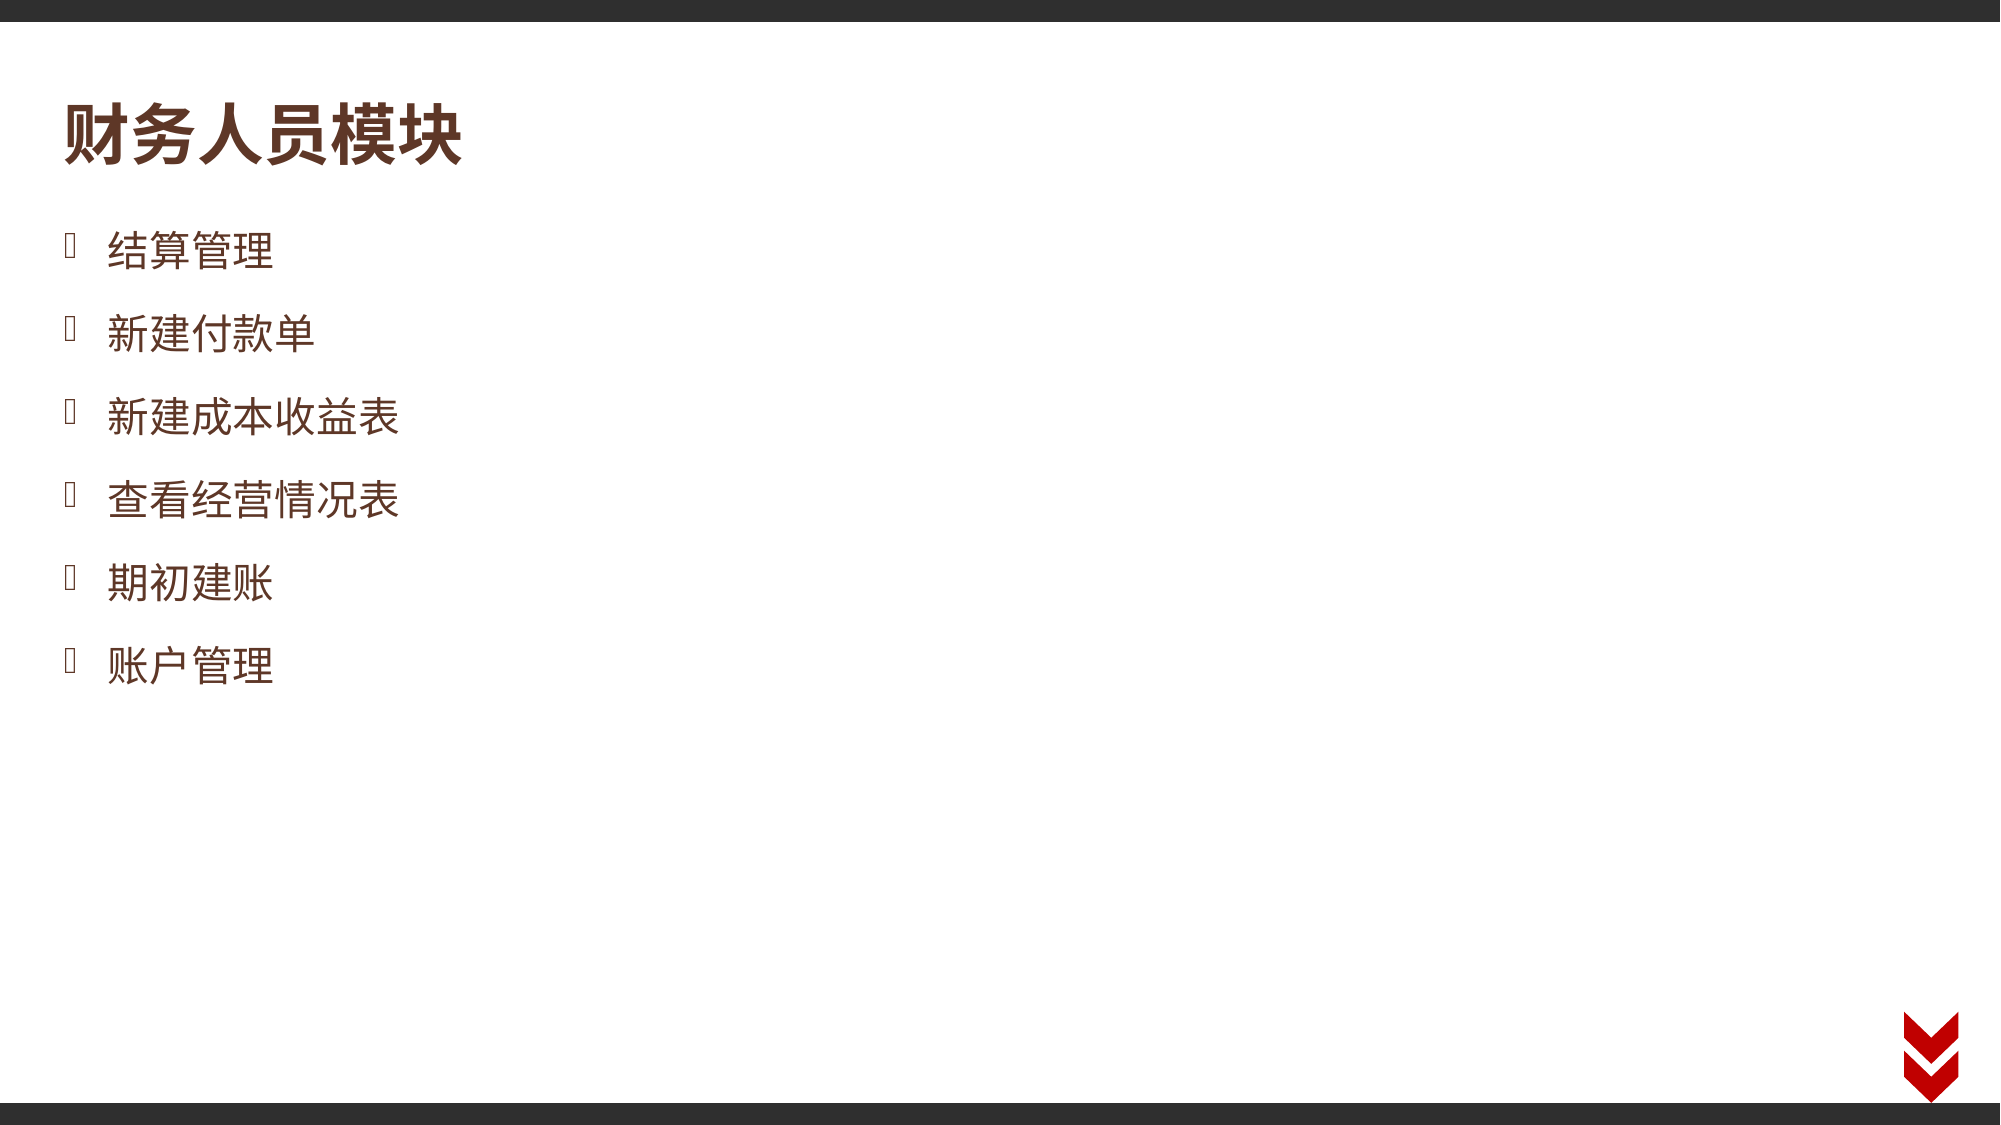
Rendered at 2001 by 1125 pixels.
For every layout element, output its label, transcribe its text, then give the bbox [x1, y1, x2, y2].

title 财务人员模块 [48, 66, 1863, 182]
list 结算管理 新建付款单 新建成本收益表 查看经营情况表 期初建账 账户管理 [48, 211, 1863, 1064]
